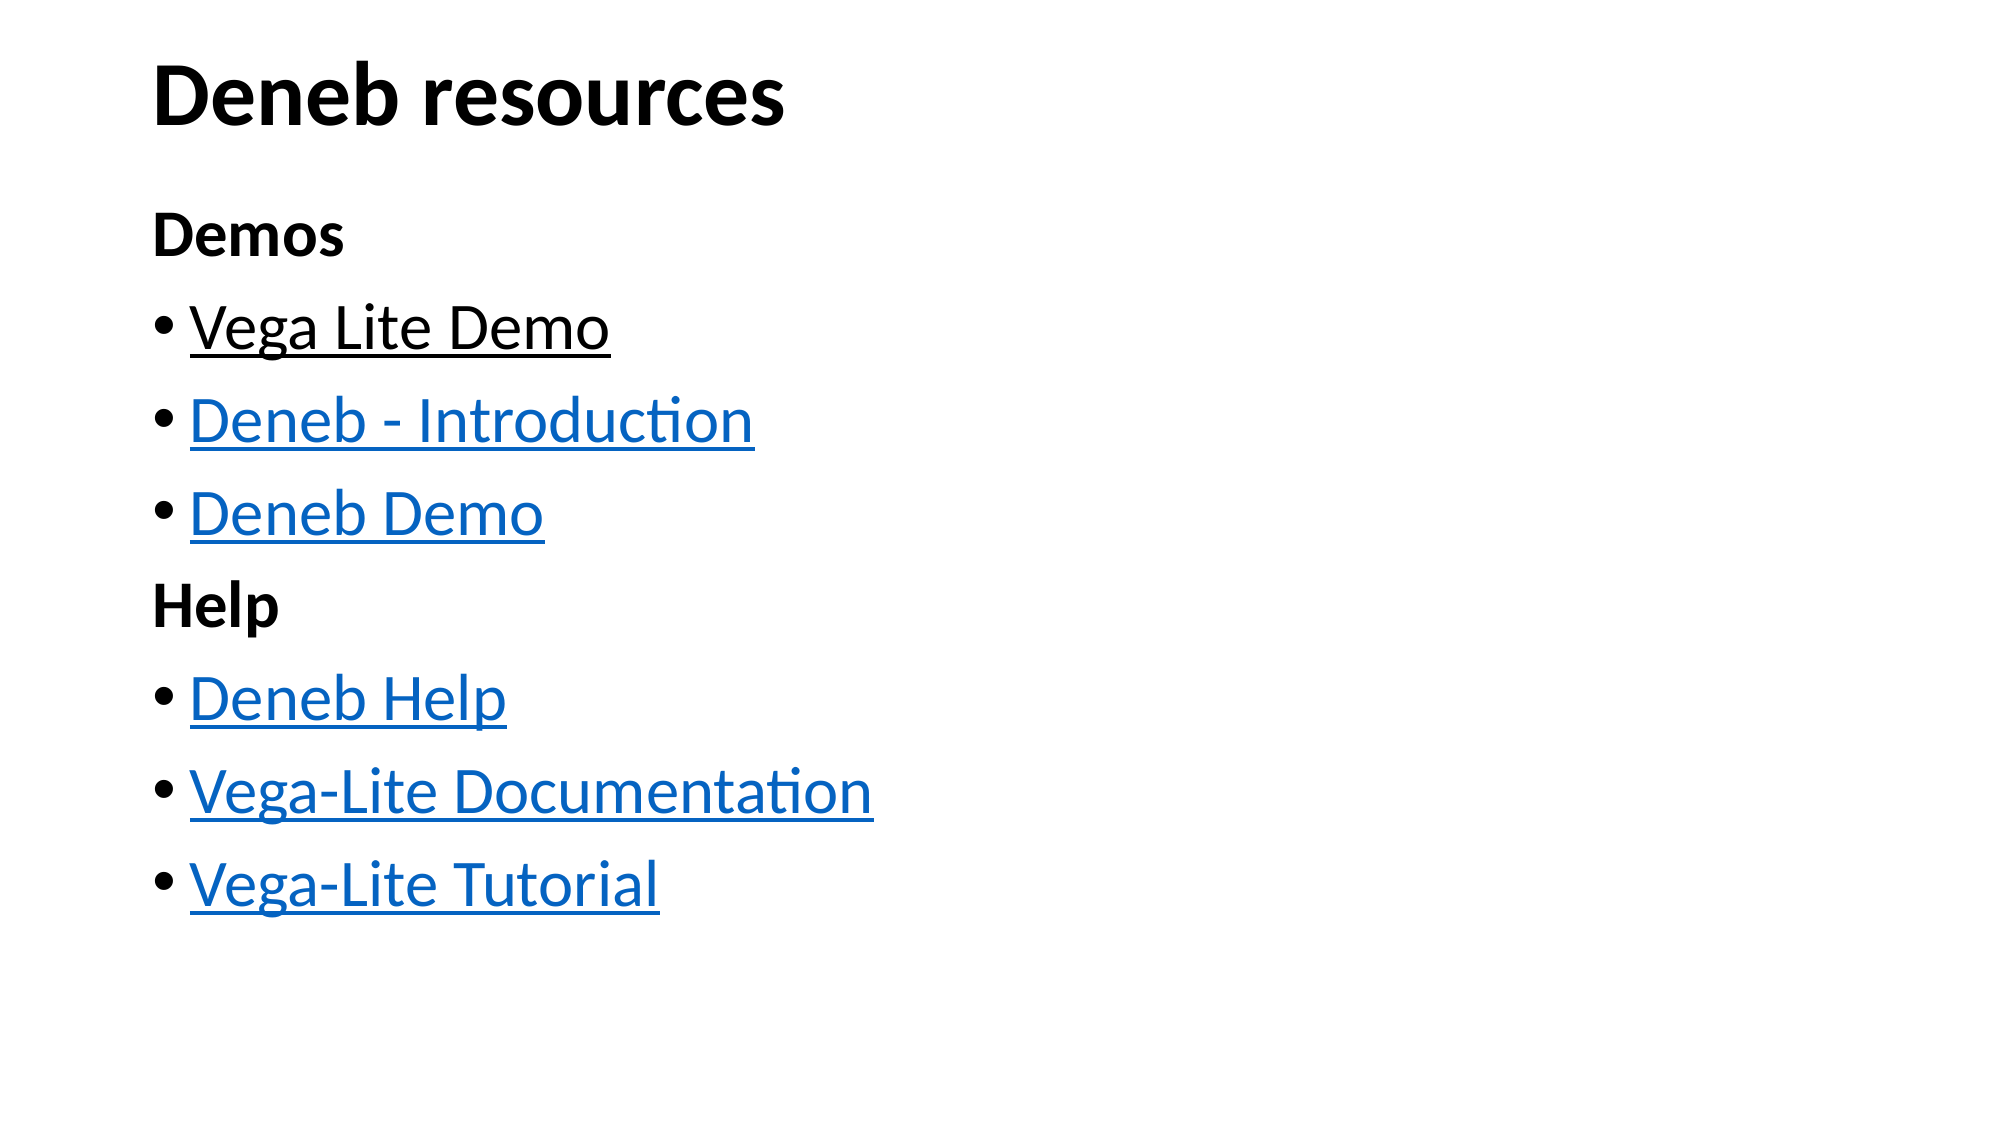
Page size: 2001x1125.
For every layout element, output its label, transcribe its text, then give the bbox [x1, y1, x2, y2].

list Demos Vega Lite Demo Deneb - Introduction Deneb Demo Help Deneb Help Vega-Lite Documentation Vega-Lite Tutorial [137, 191, 1863, 1014]
title Deneb resources [137, 0, 1863, 191]
